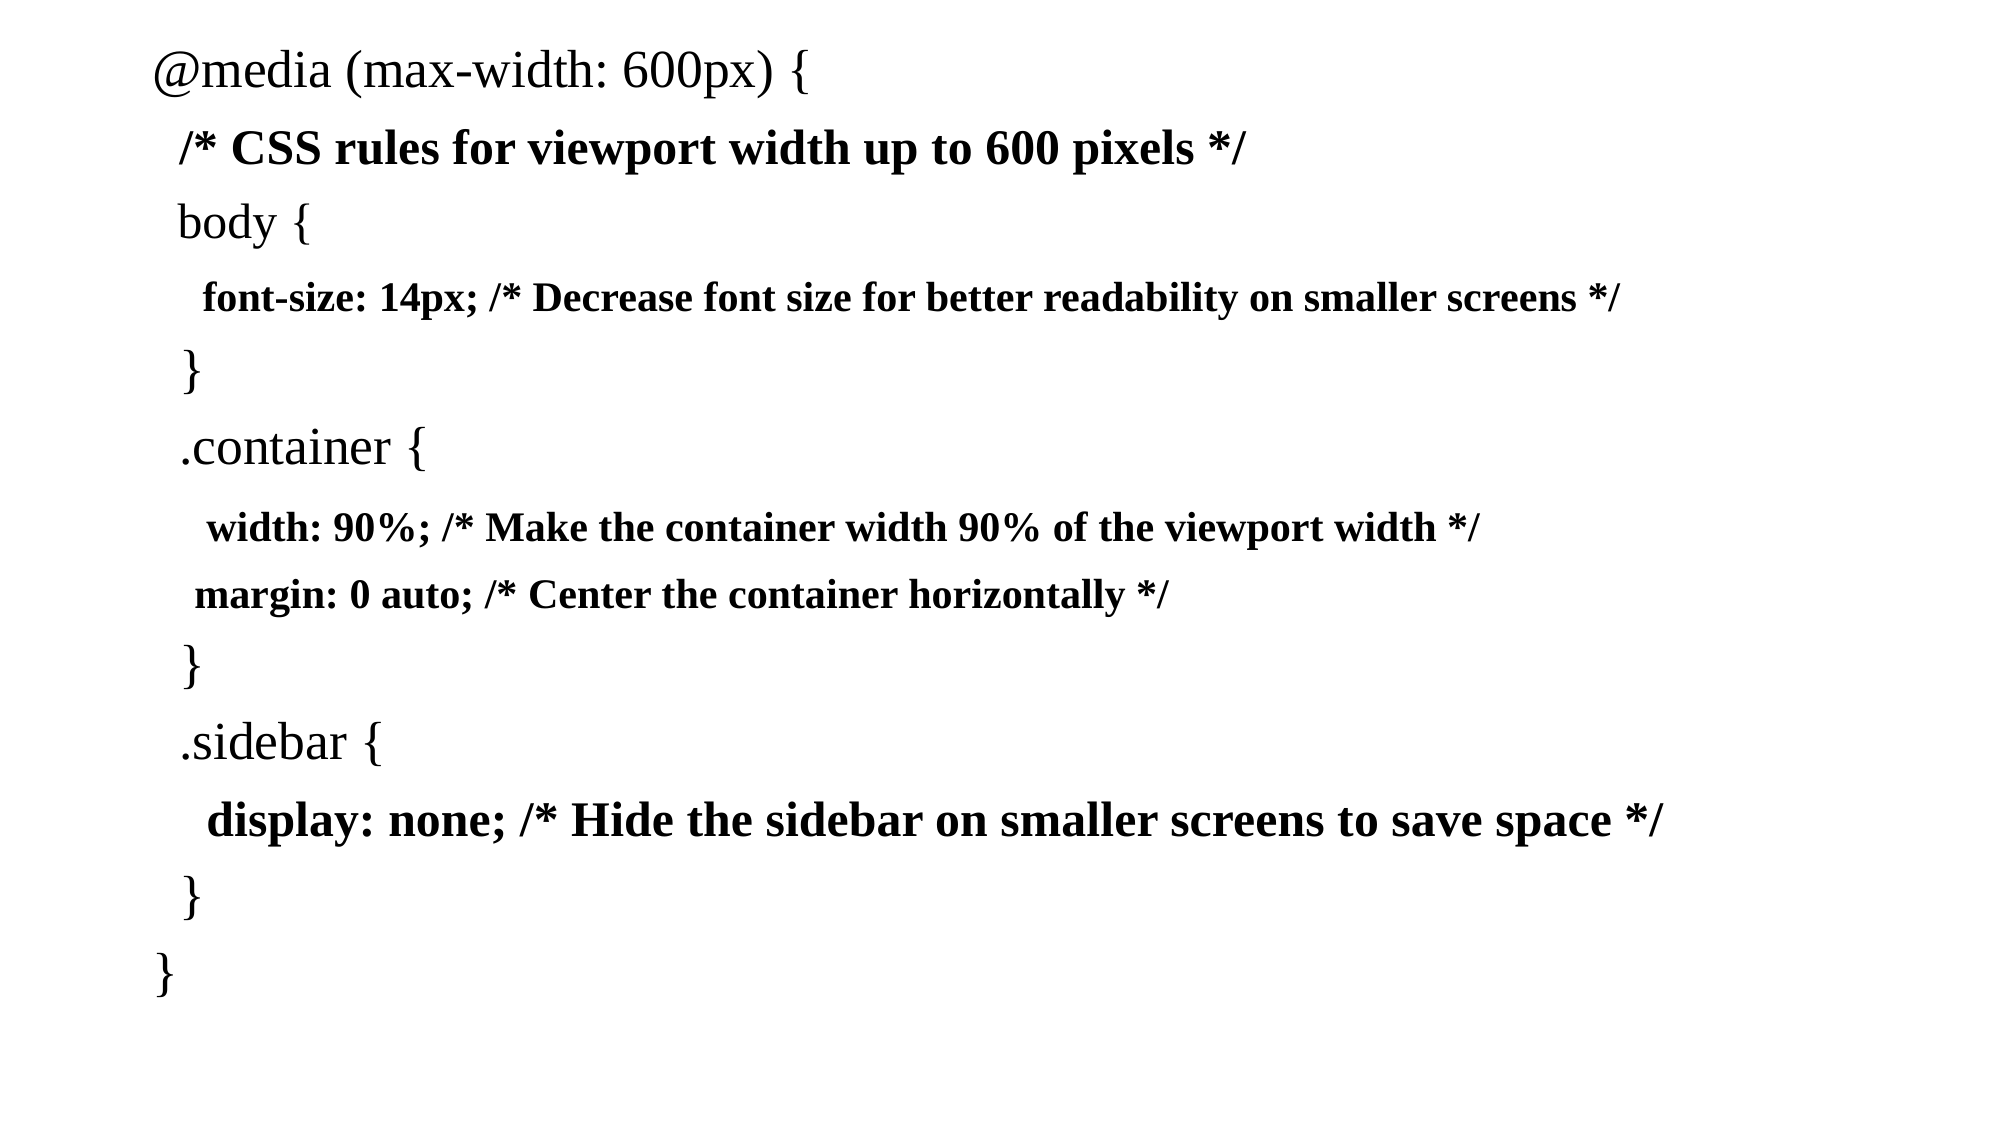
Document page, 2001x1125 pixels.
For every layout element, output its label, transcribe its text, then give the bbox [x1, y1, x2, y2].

list @media (max-width: 600px) { /* CSS rules for viewport width up to 600 pixels */ body { font-size: 14px; /* Decrease font size for better readability on smaller screens */ } .container { width: 90%; /* Make the container width 90% of the viewport width */ margin: 0 auto; /* Center the container horizontally */ } .sidebar { display: none; /* Hide the sidebar on smaller screens to save space */ } } [137, 33, 1863, 1014]
